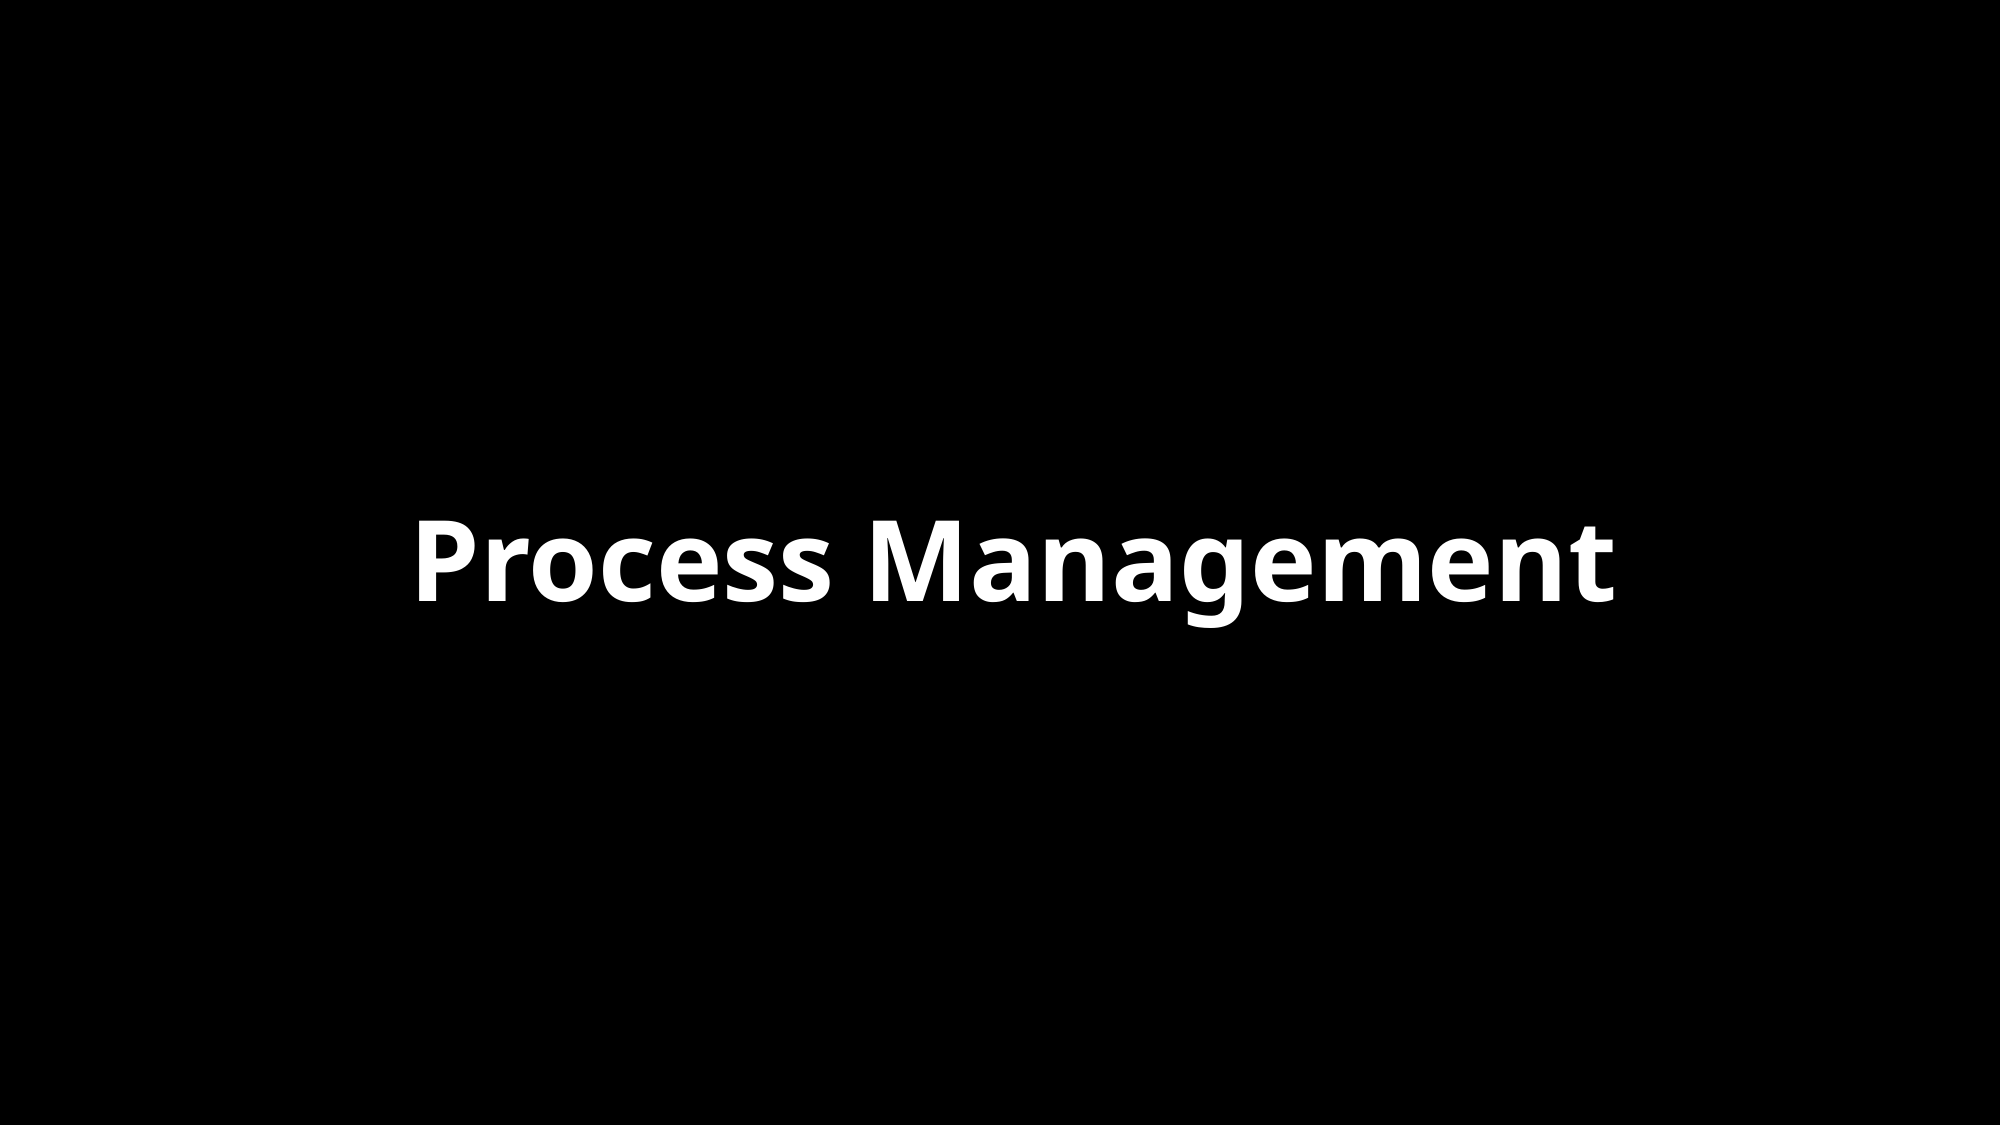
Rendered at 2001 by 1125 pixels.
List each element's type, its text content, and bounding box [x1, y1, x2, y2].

title Process Management [150, 456, 1876, 674]
